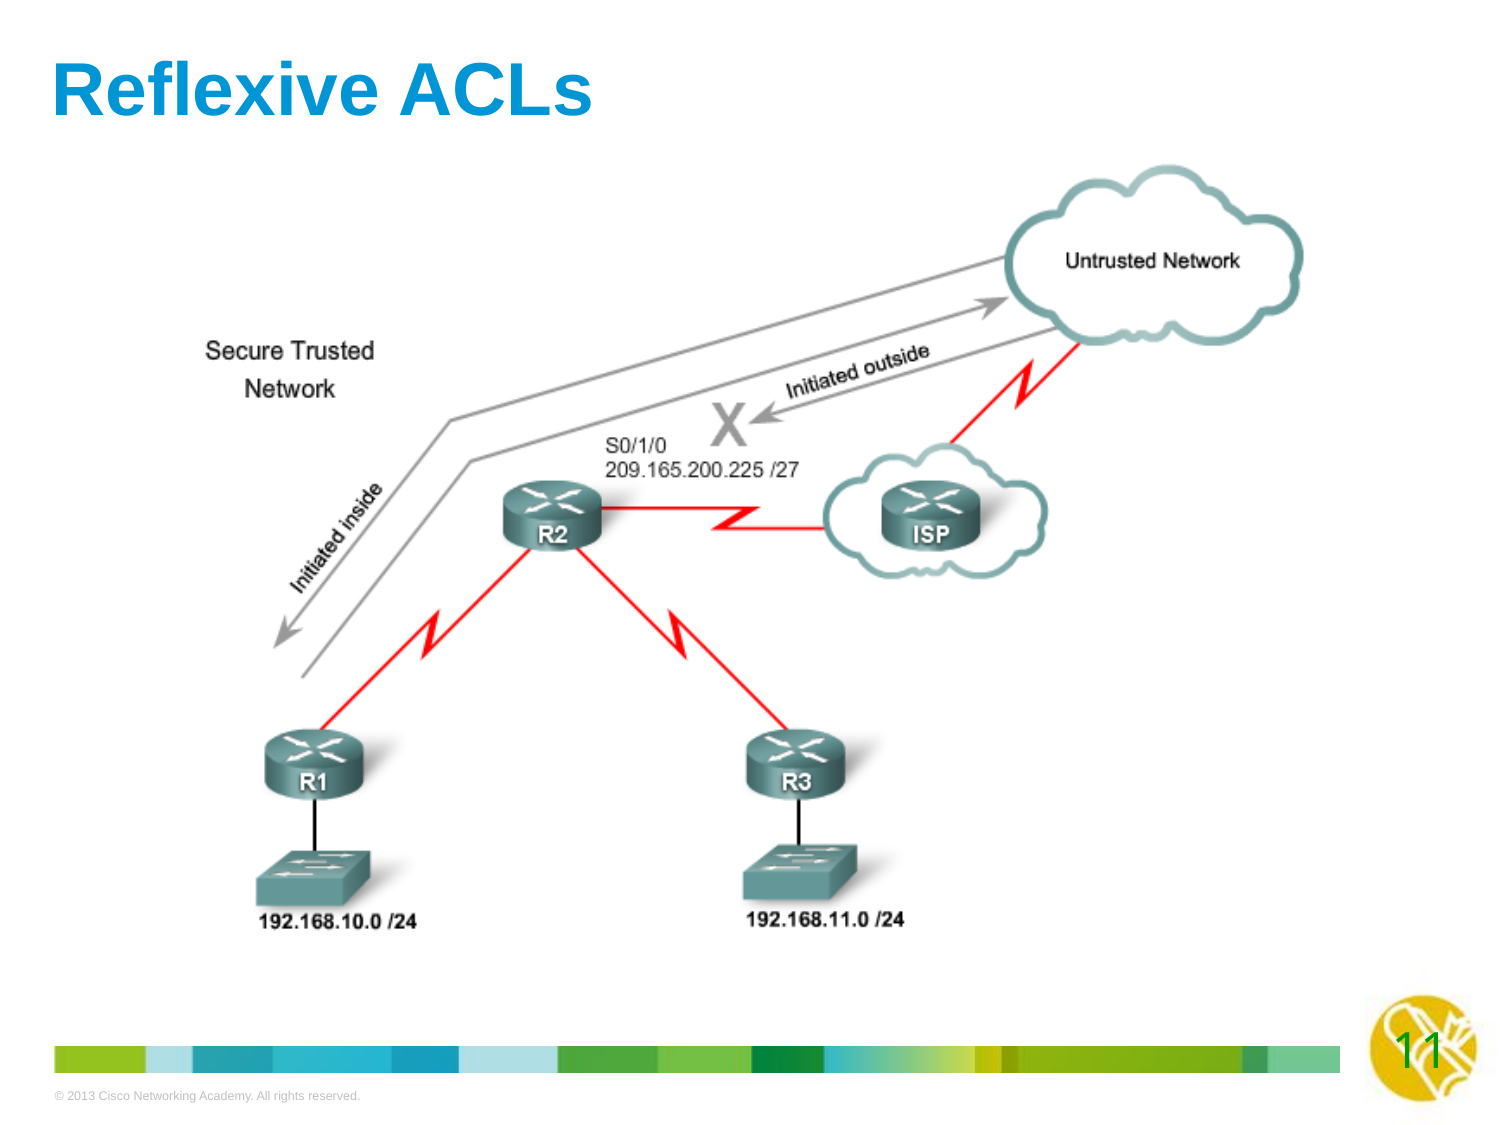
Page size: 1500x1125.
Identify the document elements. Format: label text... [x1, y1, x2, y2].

picture [175, 161, 1309, 948]
title Reflexive ACLs [37, 24, 1447, 138]
picture [54, 970, 1500, 1125]
